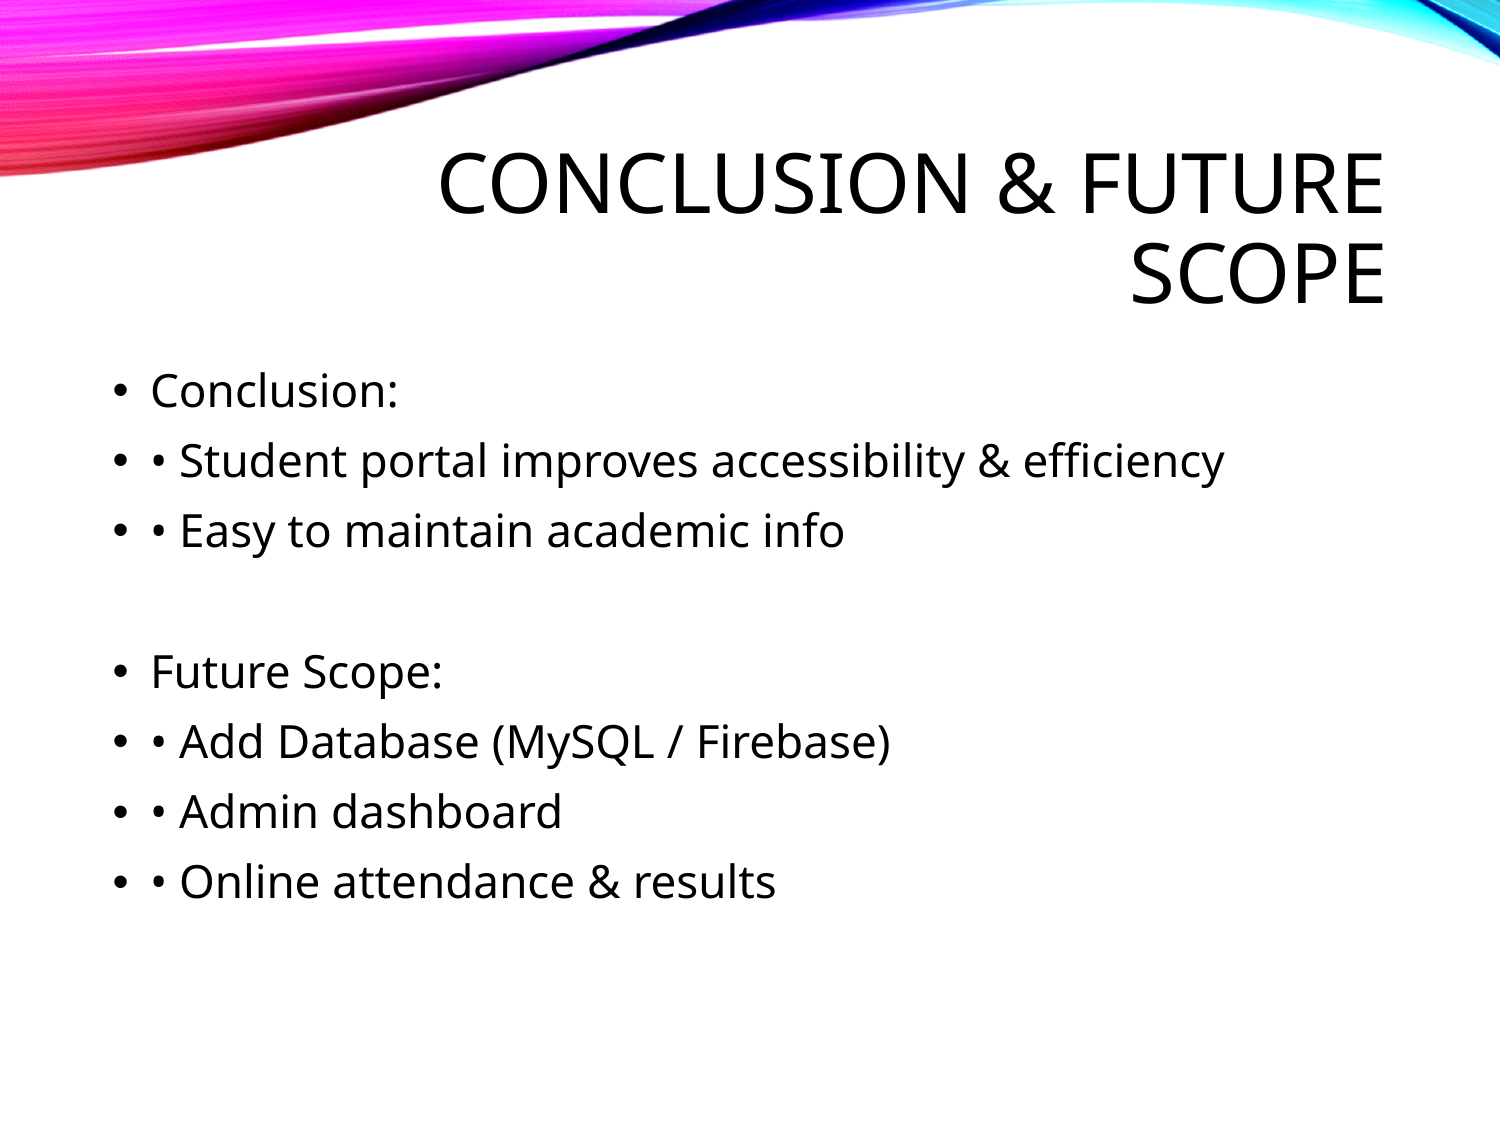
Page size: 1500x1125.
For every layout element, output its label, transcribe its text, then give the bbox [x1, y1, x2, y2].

list Conclusion: • Student portal improves accessibility & efficiency • Easy to maintain academic info Future Scope: • Add Database (MySQL / Firebase) • Admin dashboard • Online attendance & results [97, 360, 1403, 1028]
picture [0, 0, 1500, 178]
title Conclusion & Future Scope [356, 125, 1403, 338]
